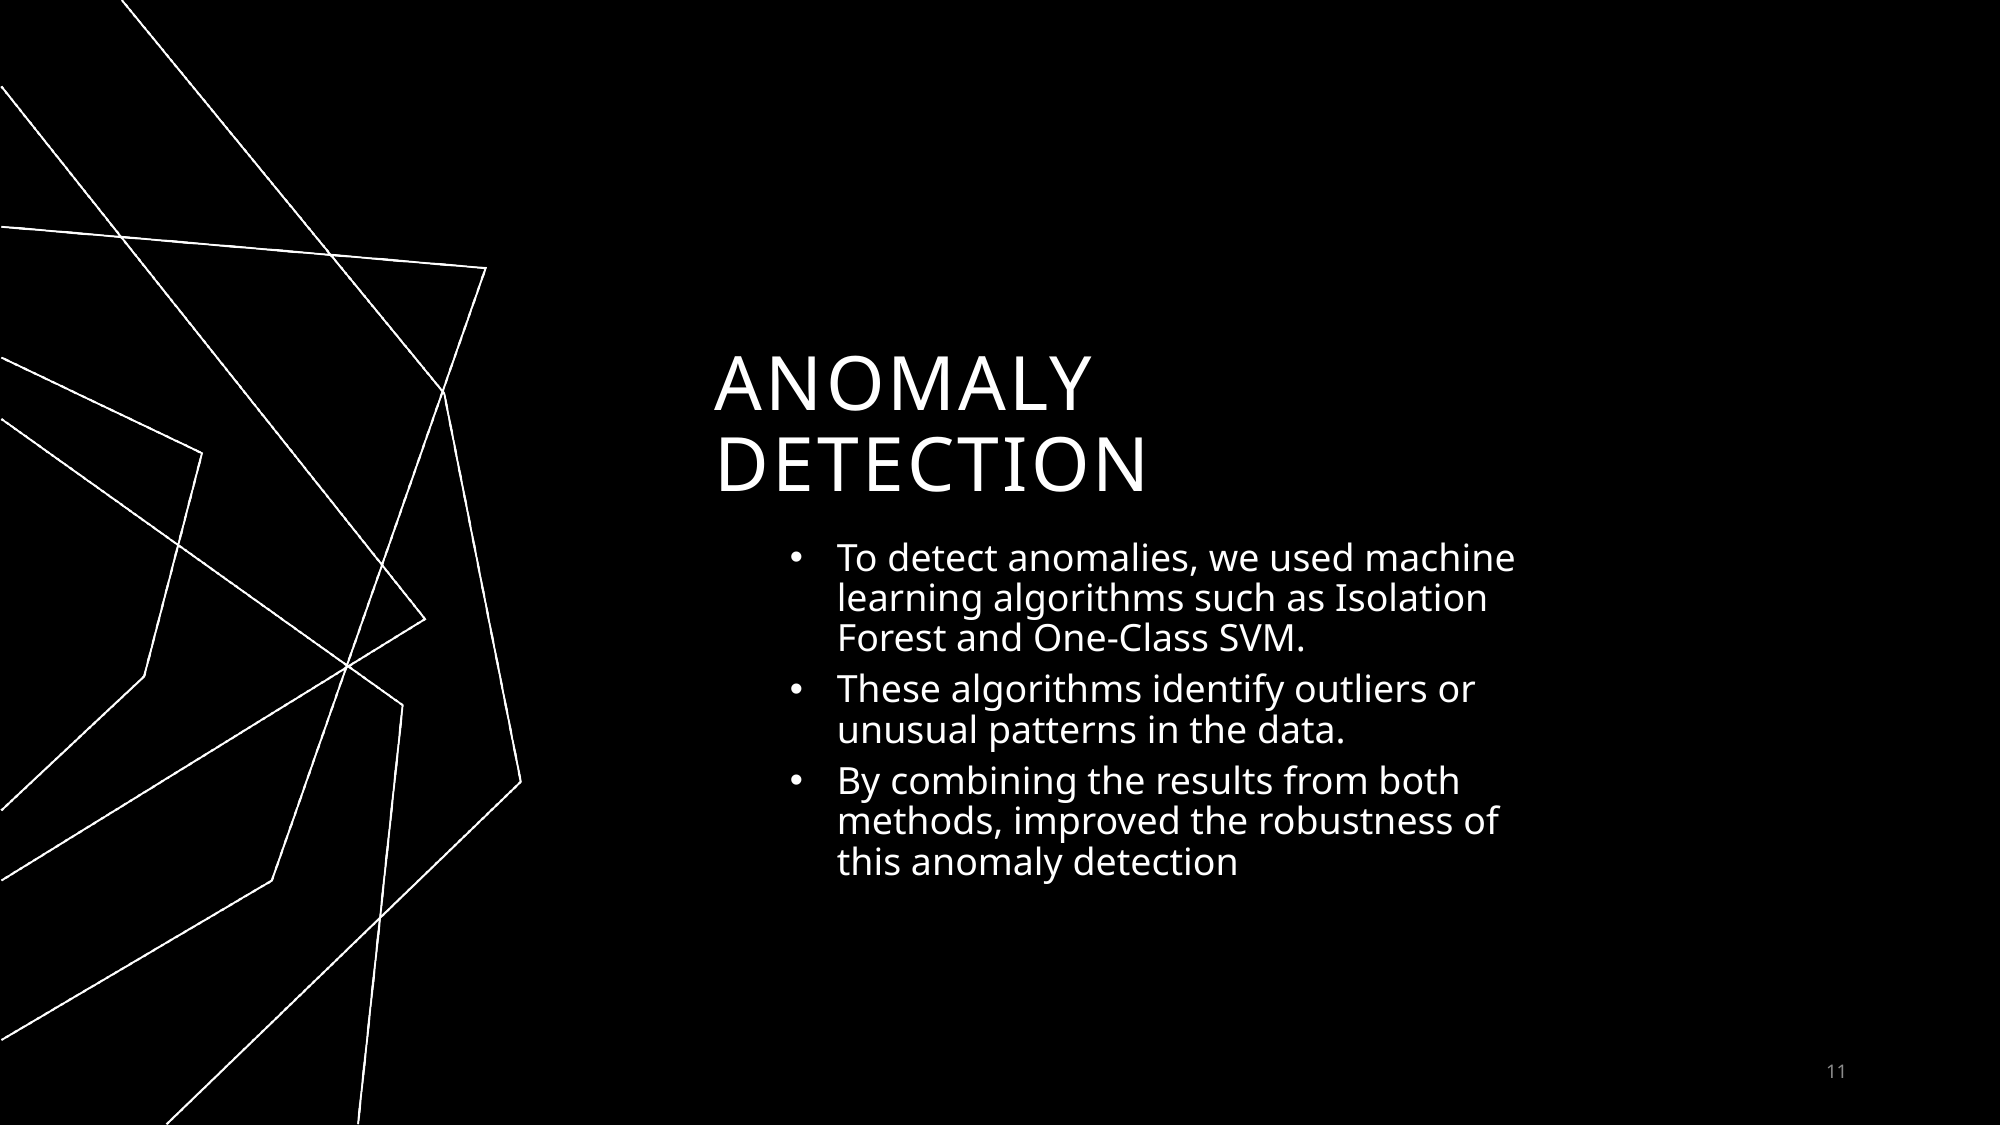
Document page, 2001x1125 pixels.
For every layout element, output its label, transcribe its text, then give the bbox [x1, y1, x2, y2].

subtitle To detect anomalies, we used machine learning algorithms such as Isolation Forest and One-Class SVM. These algorithms identify outliers or unusual patterns in the data. By combining the results from both methods, improved the robustness of this anomaly detection [699, 531, 1536, 999]
slide_number 11 [1571, 1042, 1863, 1103]
title Anomaly detection [699, 265, 1386, 516]
picture [0, 0, 522, 1125]
